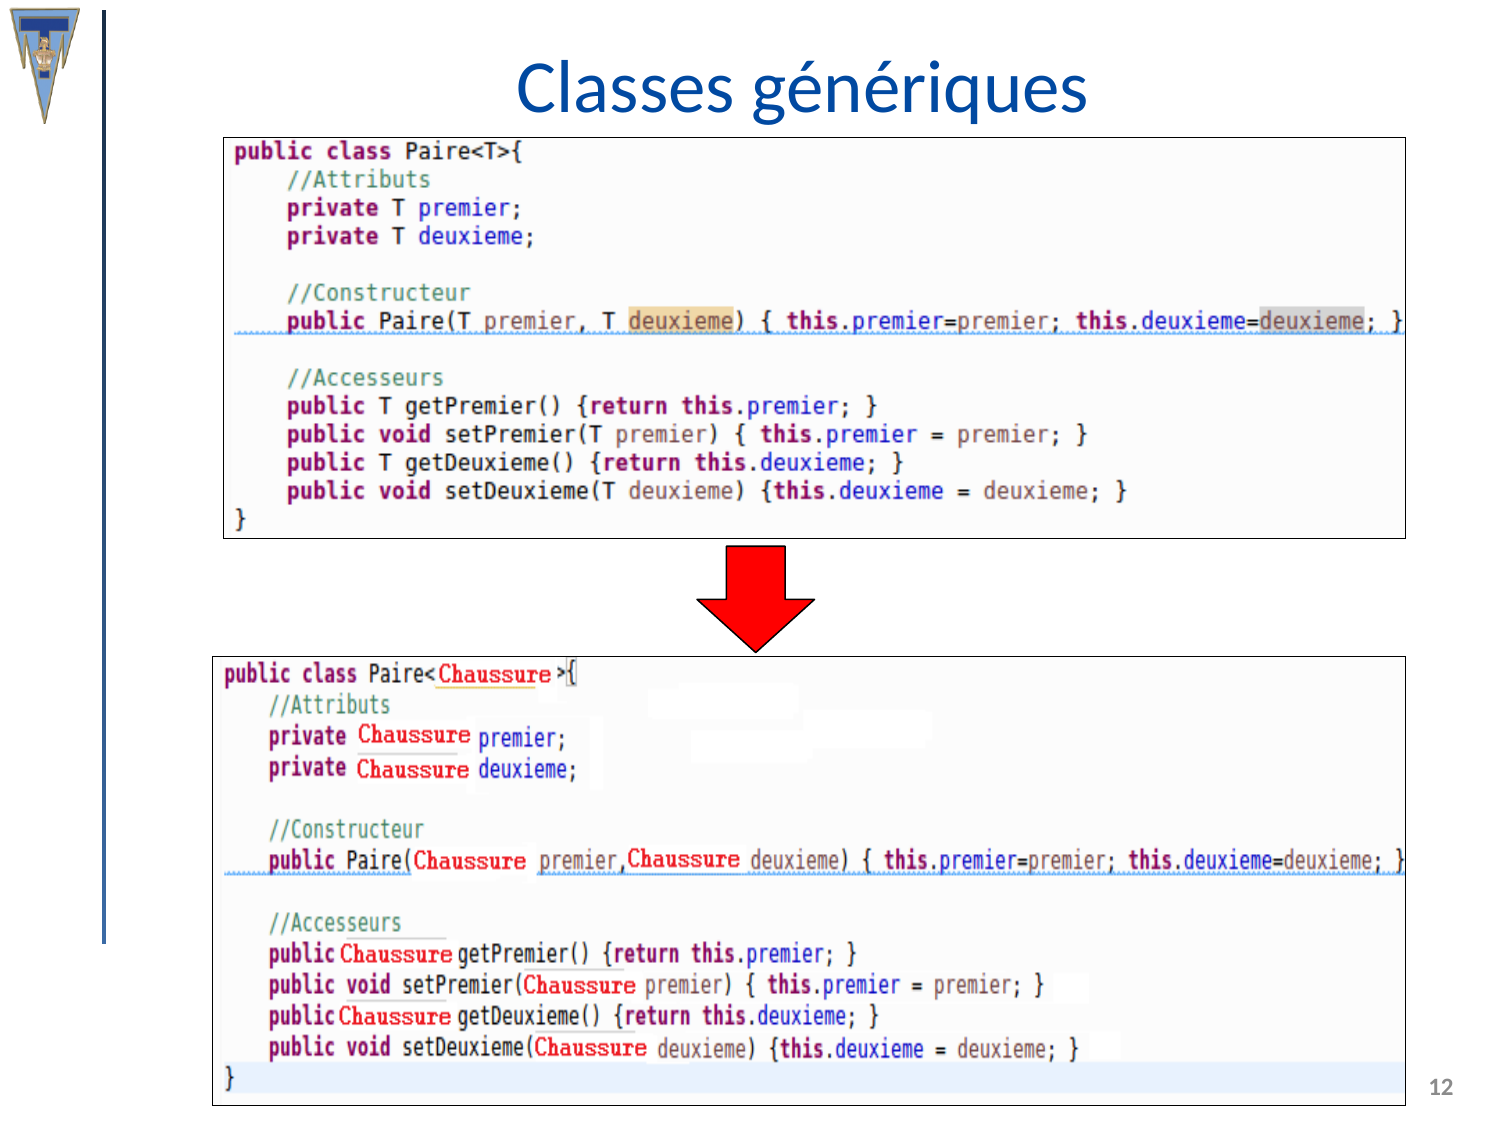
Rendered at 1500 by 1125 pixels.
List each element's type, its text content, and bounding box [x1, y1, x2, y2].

list [194, 137, 1436, 1106]
slide_number 12 [1387, 1055, 1495, 1116]
picture [212, 656, 1406, 1107]
text_box [696, 548, 815, 653]
picture [223, 136, 1406, 540]
title Classes génériques [123, 19, 1483, 147]
picture [9, 7, 80, 124]
